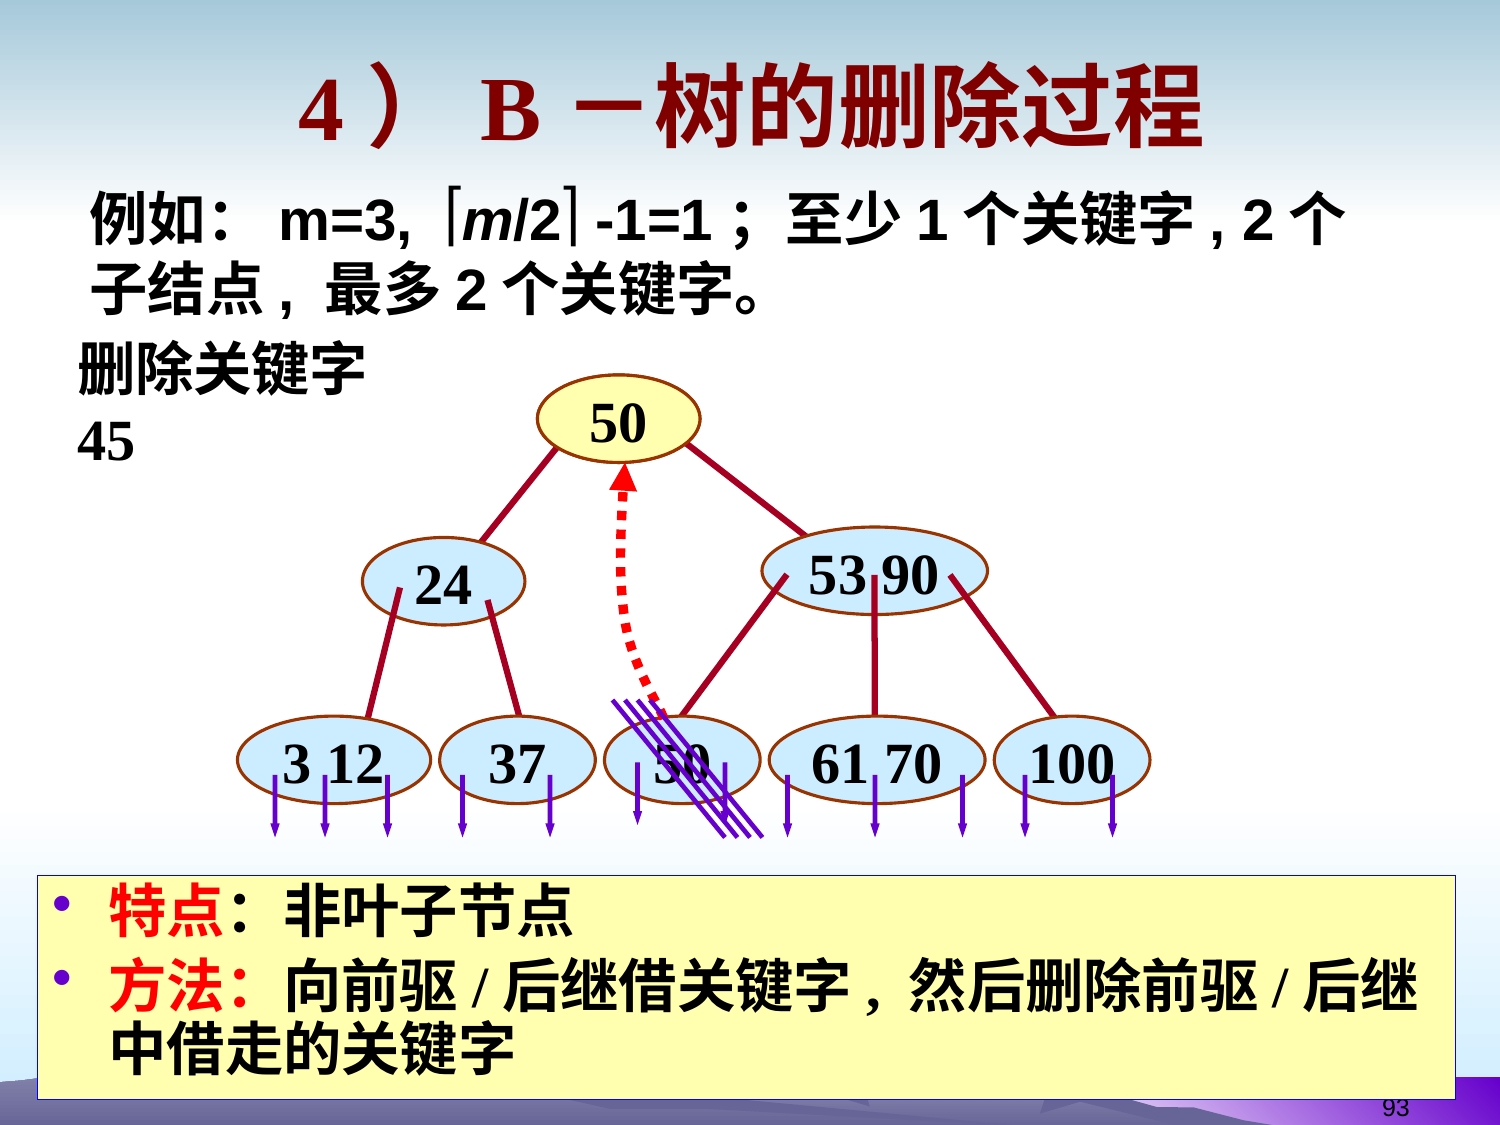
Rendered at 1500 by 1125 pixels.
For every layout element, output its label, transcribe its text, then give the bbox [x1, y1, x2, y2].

text_box 37 [439, 716, 596, 804]
text_box [320, 774, 330, 838]
text_box [958, 774, 967, 838]
text_box [870, 774, 880, 838]
text_box [383, 774, 392, 838]
text_box [783, 774, 792, 838]
text_box [545, 774, 555, 838]
text_box 3 12 [237, 716, 431, 804]
text_box [270, 774, 280, 838]
text_box 53 90 [761, 527, 988, 615]
text_box 例如：m=3, m/2 -1=1；至少1个关键字, 2个子结点, 最多2个关键字。 [74, 174, 1413, 330]
text_box [617, 462, 661, 698]
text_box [612, 699, 763, 838]
text_box [458, 774, 467, 838]
text_box 100 [994, 716, 1150, 804]
list 特点：非叶子节点 方法：向前驱/后继借关键字, 然后删除前驱/后继中借走的关键字 [37, 875, 1456, 1100]
slide_number 93 [1074, 1100, 1426, 1125]
title 4）B－树的删除过程 [76, 18, 1428, 188]
text_box 删除关键字45 [62, 324, 450, 480]
text_box 50 [537, 374, 700, 463]
text_box [1020, 774, 1030, 838]
text_box 61 70 [769, 716, 986, 804]
text_box 24 [362, 537, 525, 625]
text_box [1108, 774, 1117, 838]
